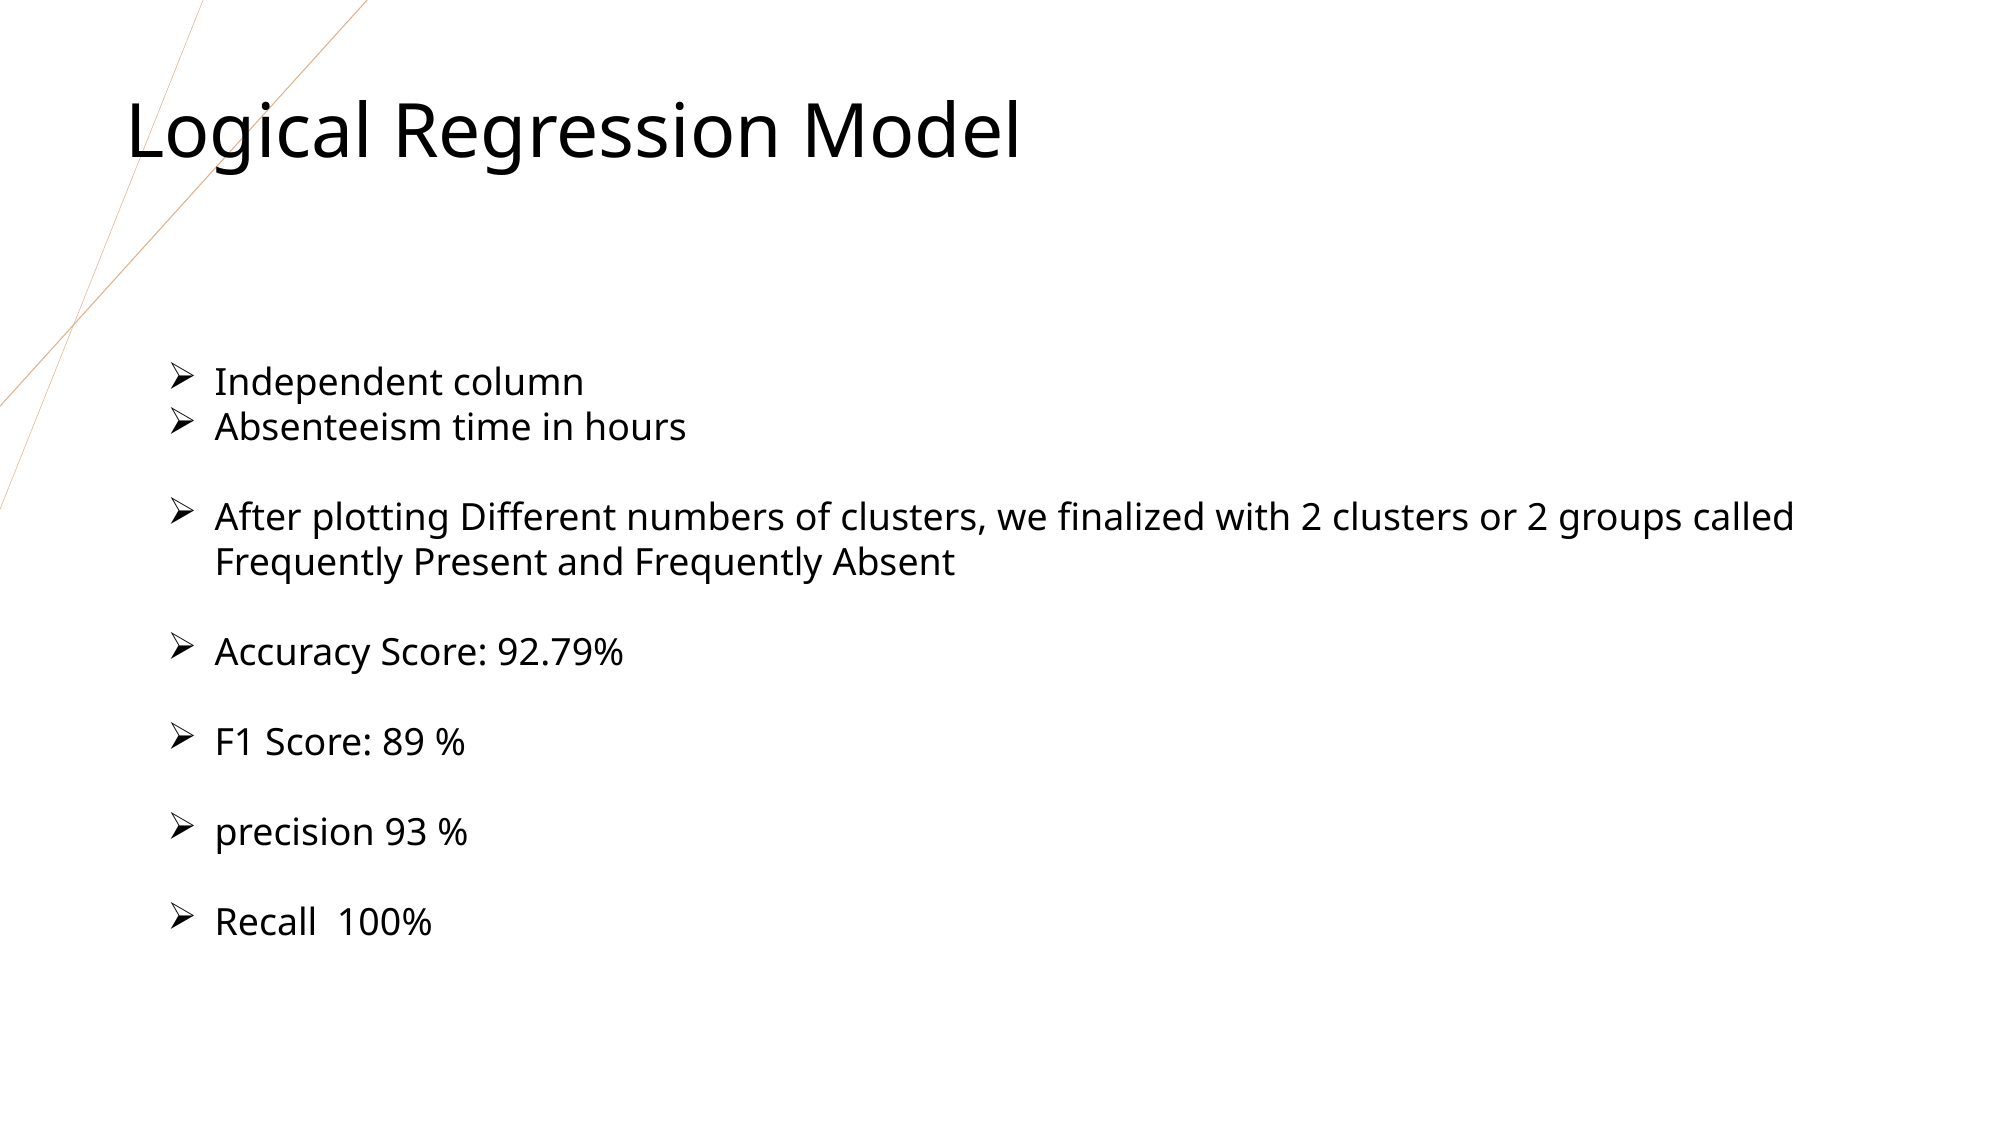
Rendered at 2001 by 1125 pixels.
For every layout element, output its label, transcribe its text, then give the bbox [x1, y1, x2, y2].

text_box Independent column Absenteeism time in hours After plotting Different numbers of clusters, we finalized with 2 clusters or 2 groups called Frequently Present and Frequently Absent Accuracy Score: 92.79% F1 Score: 89 % precision 93 % Recall 100% [152, 350, 1987, 996]
text_box Logical Regression Model [110, 74, 1111, 180]
